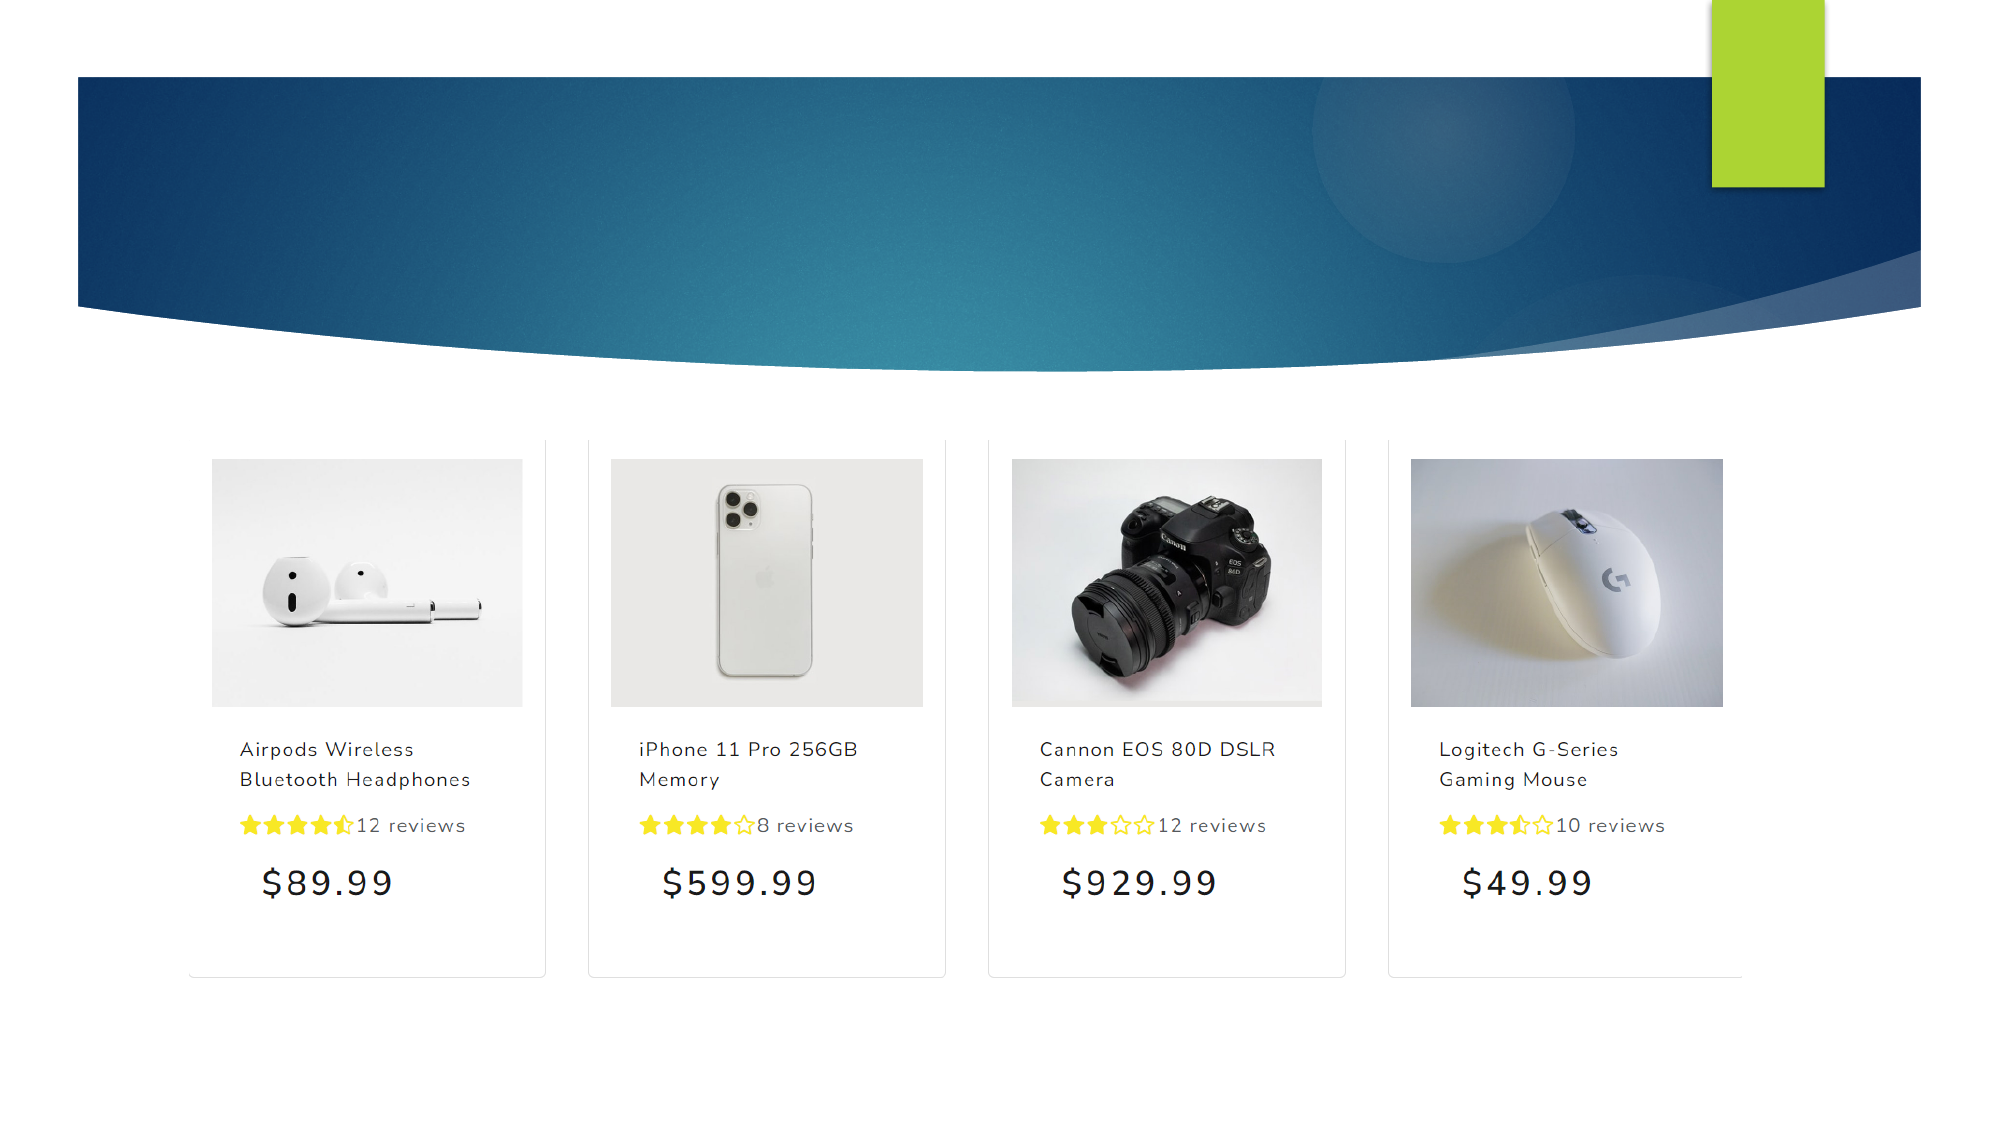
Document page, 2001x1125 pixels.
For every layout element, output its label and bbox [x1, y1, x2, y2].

list [189, 440, 1742, 1017]
